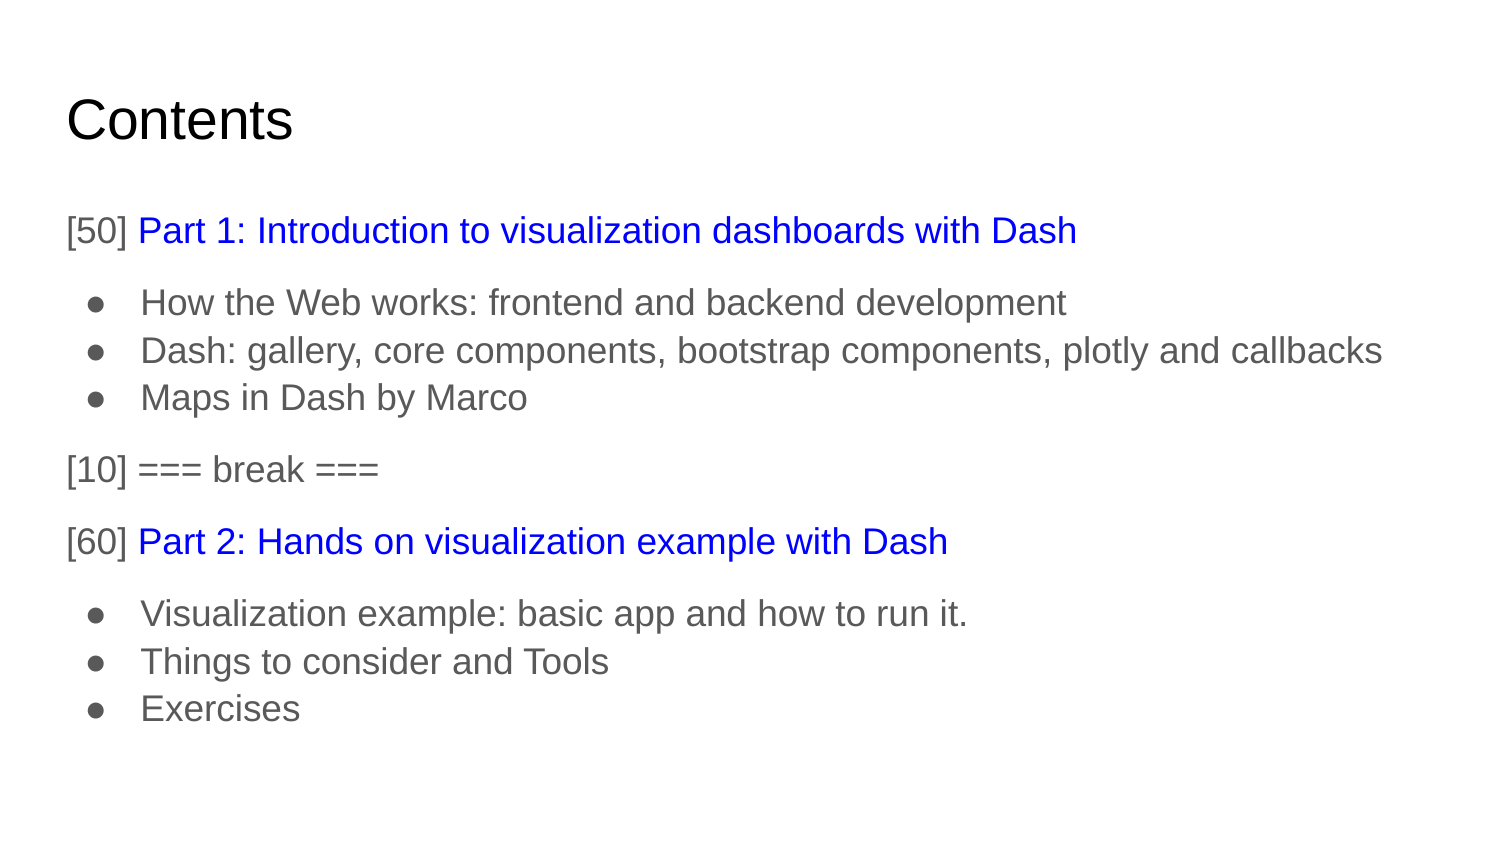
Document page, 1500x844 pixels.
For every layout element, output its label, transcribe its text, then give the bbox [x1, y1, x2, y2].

title Contents [51, 72, 1449, 167]
list [50] Part 1: Introduction to visualization dashboards with Dash How the Web works: frontend and backend development Dash: gallery, core components, bootstrap components, plotly and callbacks Maps in Dash by Marco [10] === break === [60] Part 2: Hands on visualization example with Dash Visualization example: basic app and how to run it. Things to consider and Tools Exercises [51, 189, 1449, 750]
